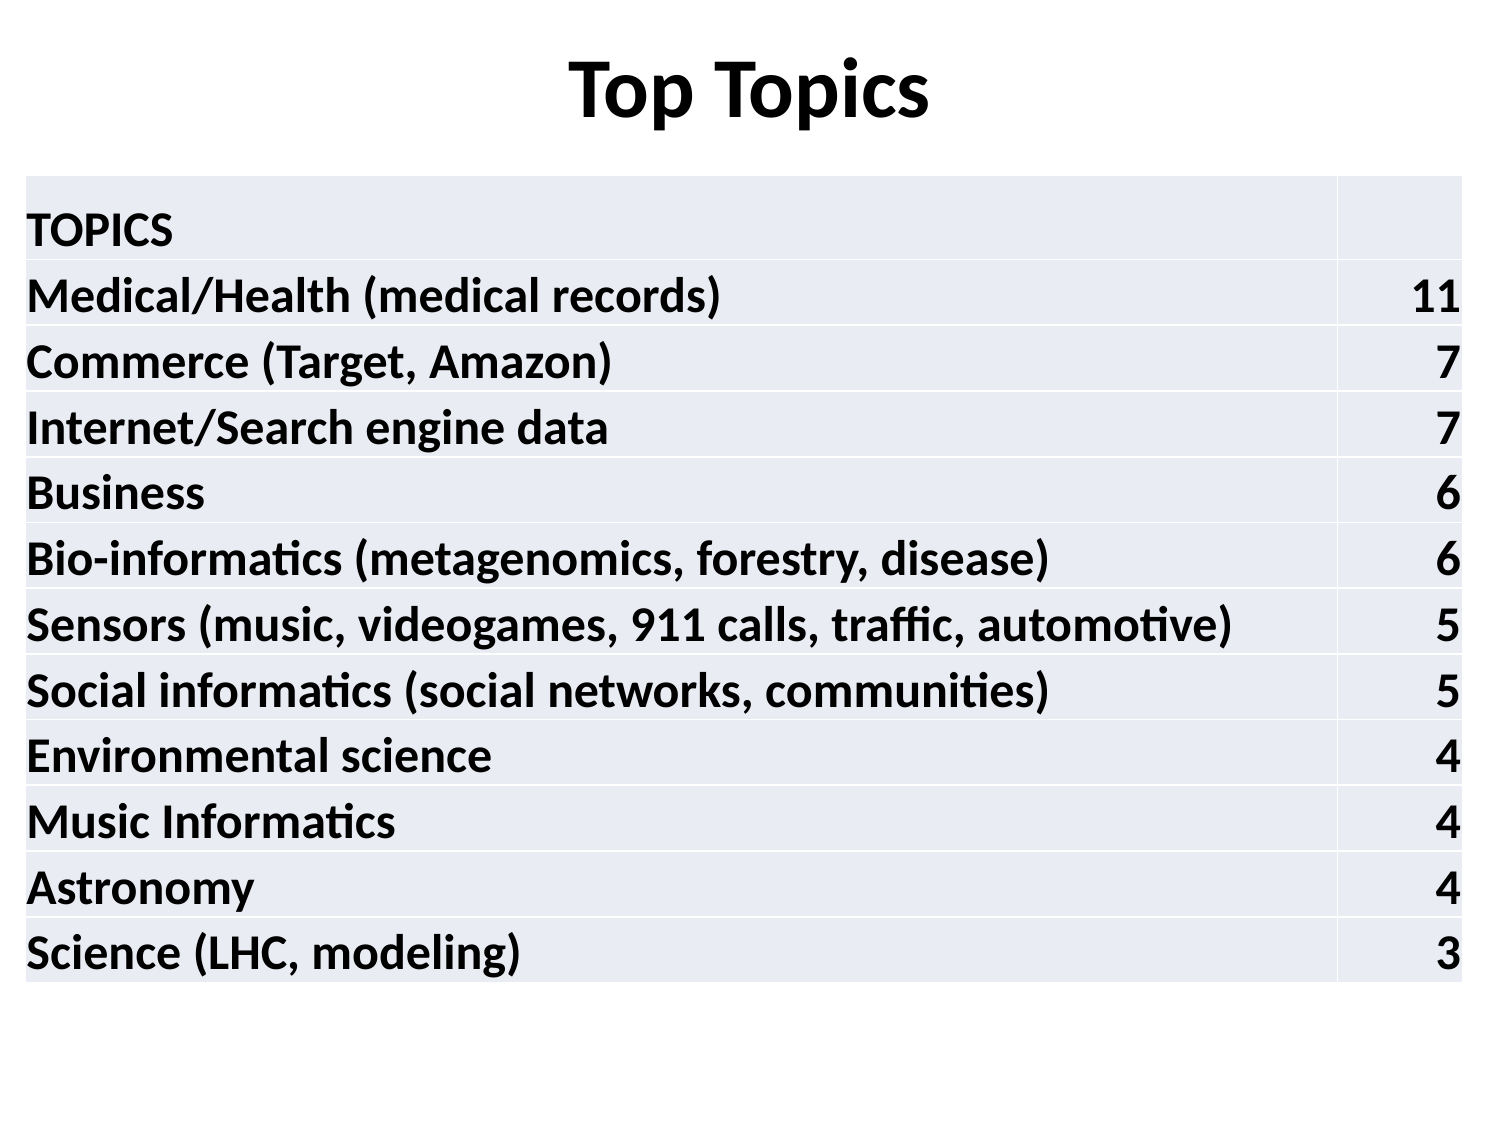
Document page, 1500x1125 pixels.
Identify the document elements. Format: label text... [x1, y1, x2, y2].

table_cell Social informatics (social networks, communities) [26, 655, 1337, 719]
table_cell Music Informatics [26, 786, 1337, 850]
table_cell Commerce (Target, Amazon) [26, 326, 1337, 390]
table_cell 11 [1338, 260, 1462, 324]
title Top Topics [75, 24, 1425, 143]
table_header [1338, 176, 1462, 259]
table_cell 4 [1338, 852, 1462, 916]
table_cell 6 [1338, 458, 1462, 522]
table_cell Astronomy [26, 852, 1337, 916]
table_header TOPICS [26, 176, 1337, 259]
table_cell Environmental science [26, 720, 1337, 784]
table_cell 4 [1338, 720, 1462, 784]
table_cell Sensors (music, videogames, 911 calls, traffic, automotive) [26, 589, 1337, 653]
table_cell 7 [1338, 392, 1462, 456]
table_cell Medical/Health (medical records) [26, 260, 1337, 324]
table_cell Internet/Search engine data [26, 392, 1337, 456]
table_cell 5 [1338, 655, 1462, 719]
table_cell 7 [1338, 326, 1462, 390]
table_cell 6 [1338, 523, 1462, 587]
table_cell Business [26, 458, 1337, 522]
table_cell Bio-informatics (metagenomics, forestry, disease) [26, 523, 1337, 587]
table_cell 5 [1338, 589, 1462, 653]
table_cell 3 [1338, 918, 1462, 982]
table_cell Science (LHC, modeling) [26, 918, 1337, 982]
table_cell 4 [1338, 786, 1462, 850]
